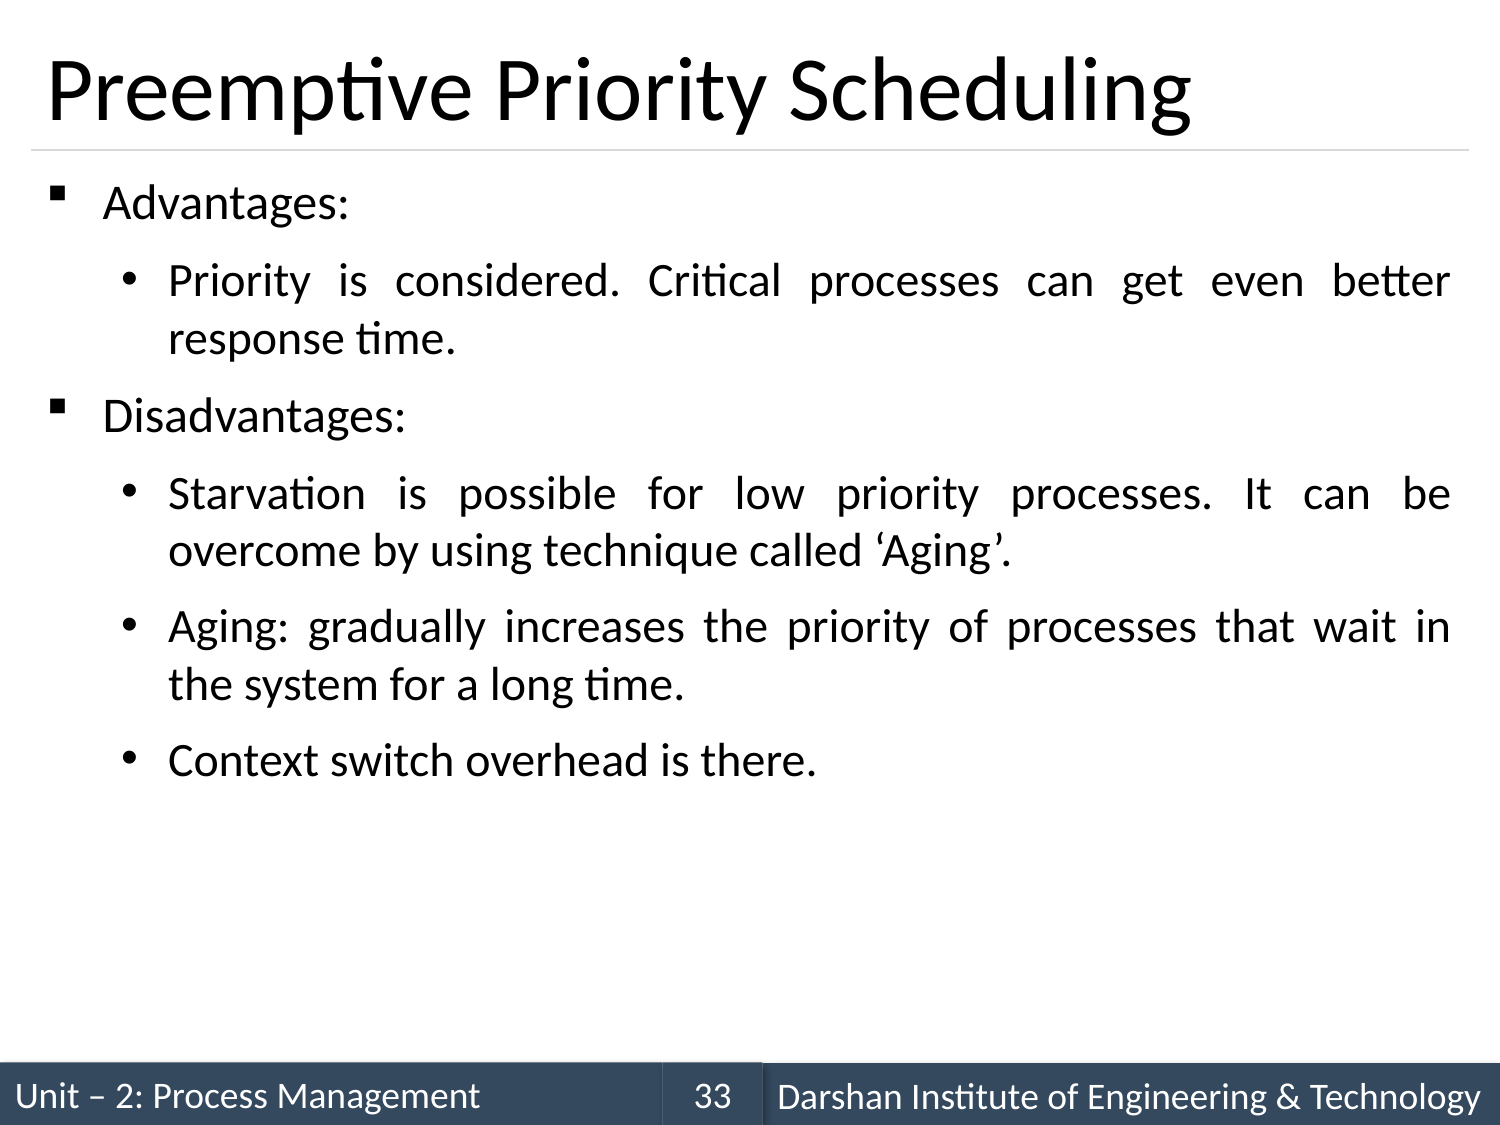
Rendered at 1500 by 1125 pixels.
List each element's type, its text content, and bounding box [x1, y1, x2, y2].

title Preemptive Priority Scheduling [31, 17, 1469, 150]
list Advantages: Priority is considered. Critical processes can get even better response time. Disadvantages: Starvation is possible for low priority processes. It can be overcome by using technique called ‘Aging’. Aging: gradually increases the priority of processes that wait in the system for a long time. Context switch overhead is there. [31, 162, 1469, 1038]
